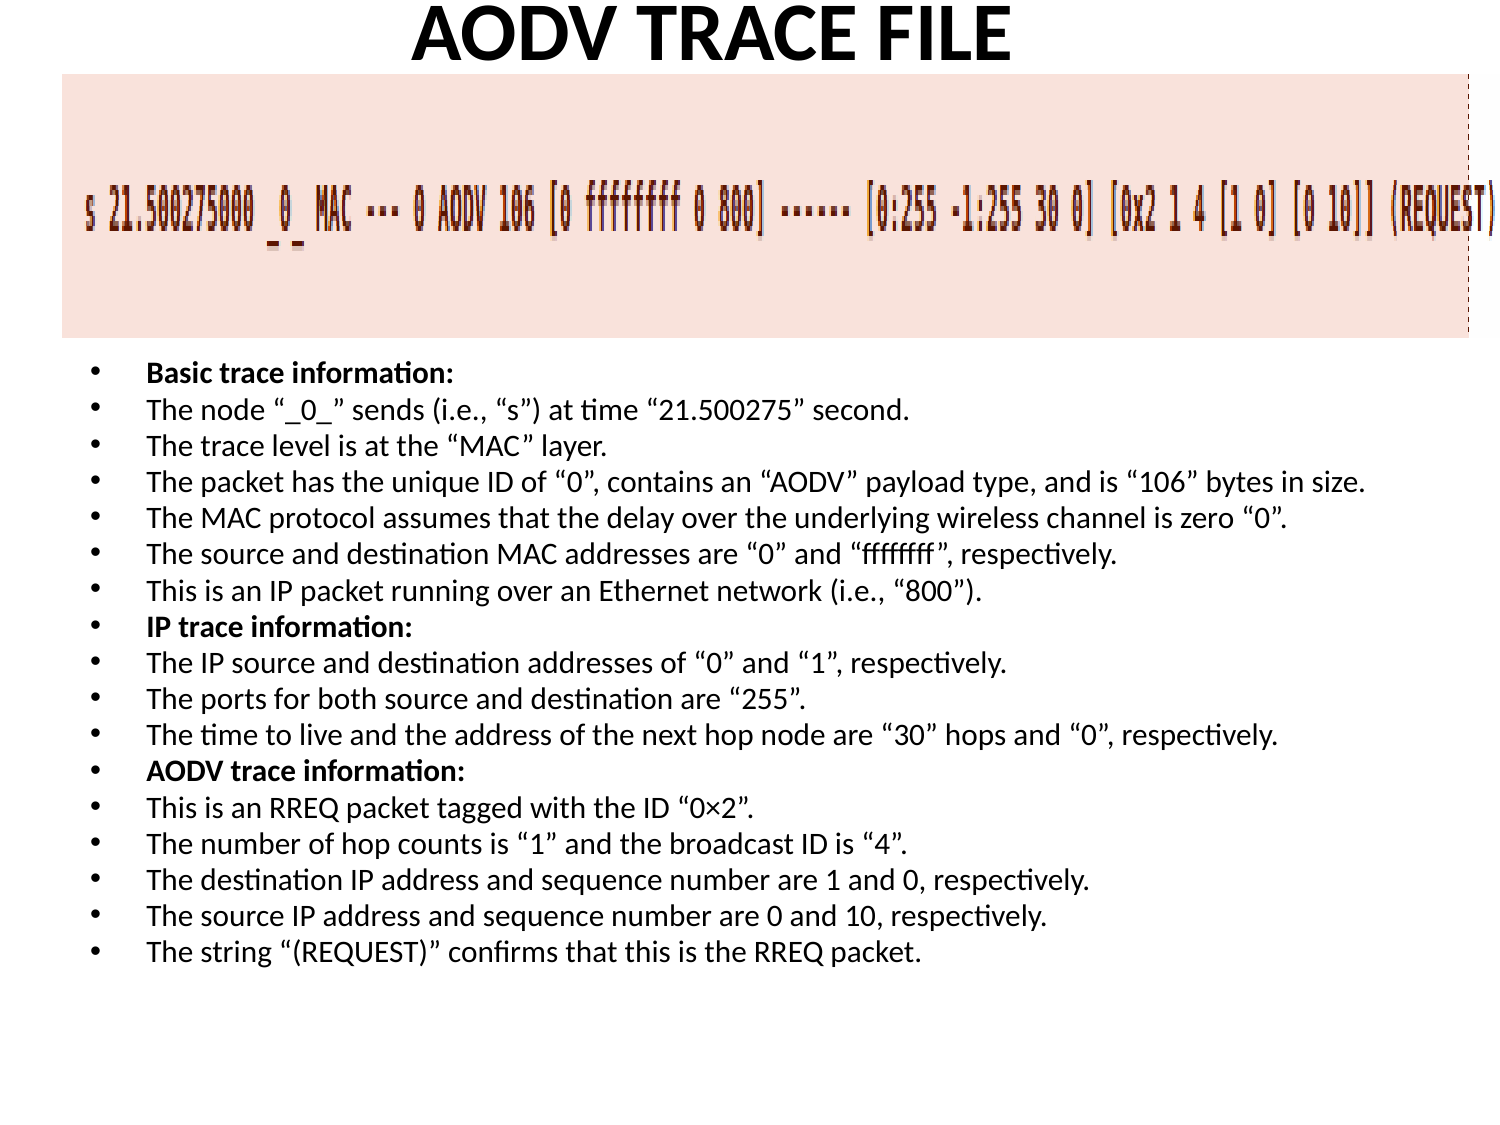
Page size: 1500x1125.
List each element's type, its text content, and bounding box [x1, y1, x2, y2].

title AODV TRACE FILE [37, 0, 1388, 55]
picture [62, 74, 1500, 338]
list Basic trace information: The node “_0_” sends (i.e., “s”) at time “21.500275” second. The trace level is at the “MAC” layer. The packet has the unique ID of “0”, contains an “AODV” payload type, and is “106” bytes in size. The MAC protocol assumes that the delay over the underlying wireless channel is zero “0”. The source and destination MAC addresses are “0” and “ffffffff”, respectively. This is an IP packet running over an Ethernet network (i.e., “800”). IP trace information: The IP source and destination addresses of “0” and “1”, respectively. The ports for both source and destination are “255”. The time to live and the address of the next hop node are “30” hops and “0”, respectively. AODV trace information: This is an RREQ packet tagged with the ID “0×2”. The number of hop counts is “1” and the broadcast ID is “4”. The destination IP address and sequence number are 1 and 0, respectively. The source IP address and sequence number are 0 and 10, respectively. The string “(REQUEST)” confirms that this is the RREQ packet. [75, 347, 1425, 1005]
